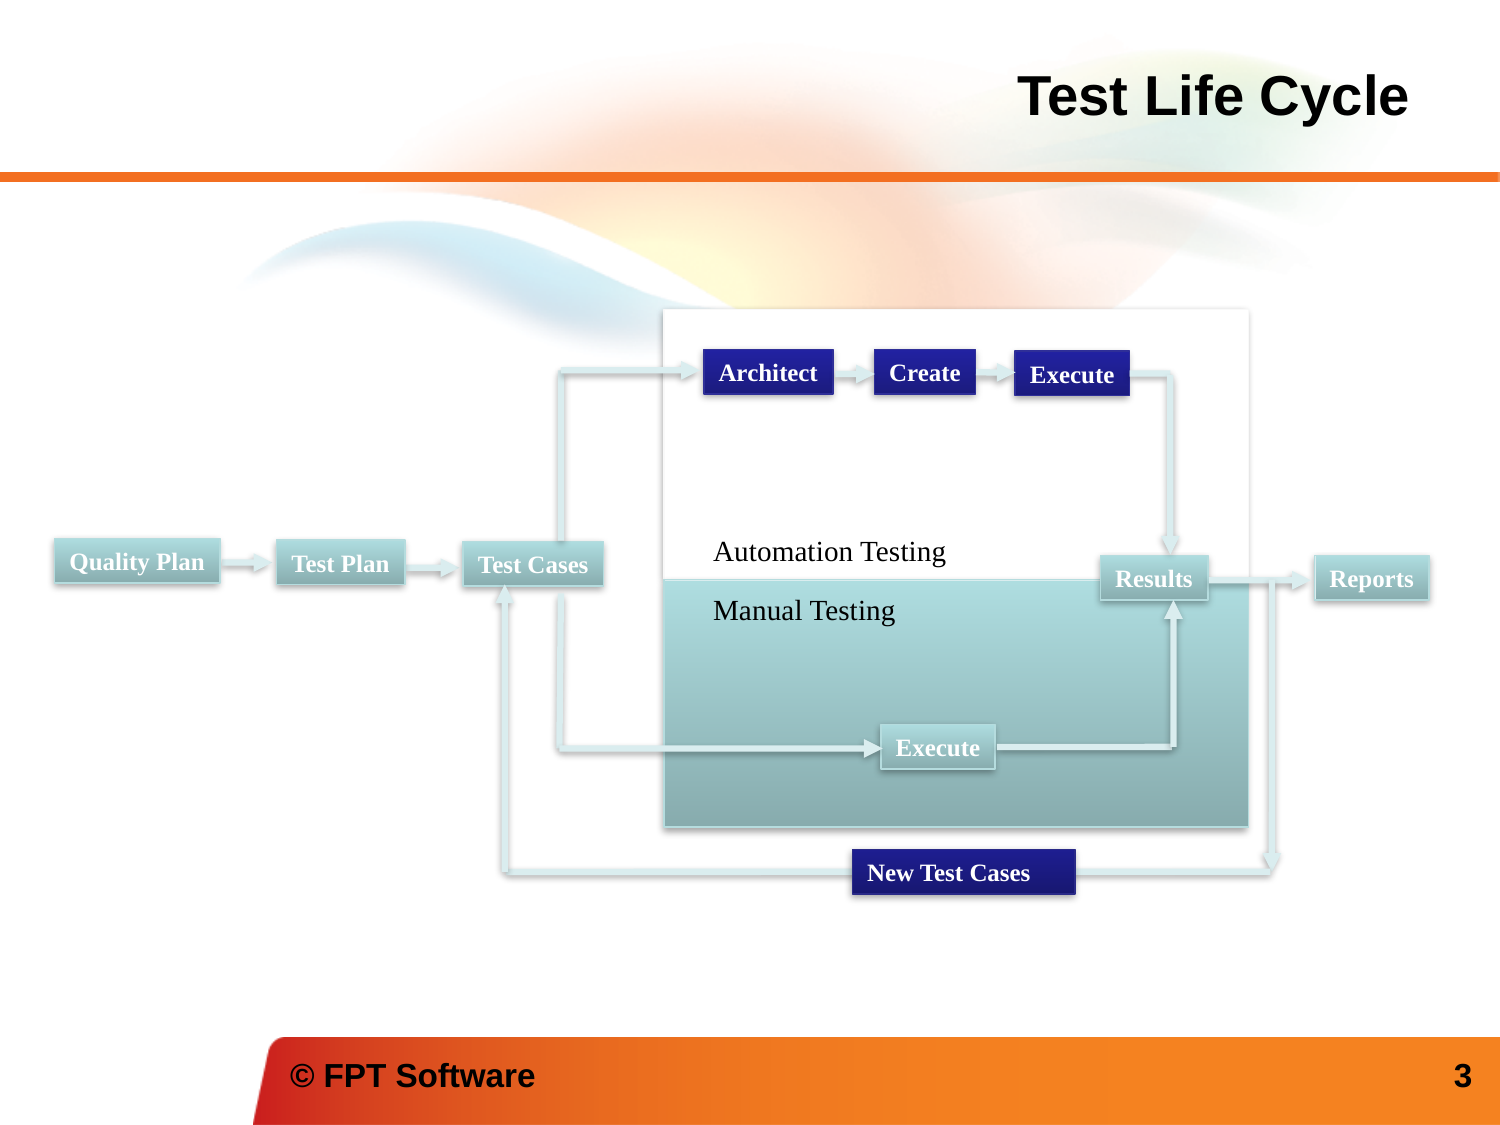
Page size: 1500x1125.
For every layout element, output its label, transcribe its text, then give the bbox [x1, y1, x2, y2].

picture [0, 0, 1500, 309]
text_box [53, 309, 1431, 896]
picture [253, 1037, 1500, 1125]
title Test Life Cycle [437, 24, 1425, 161]
